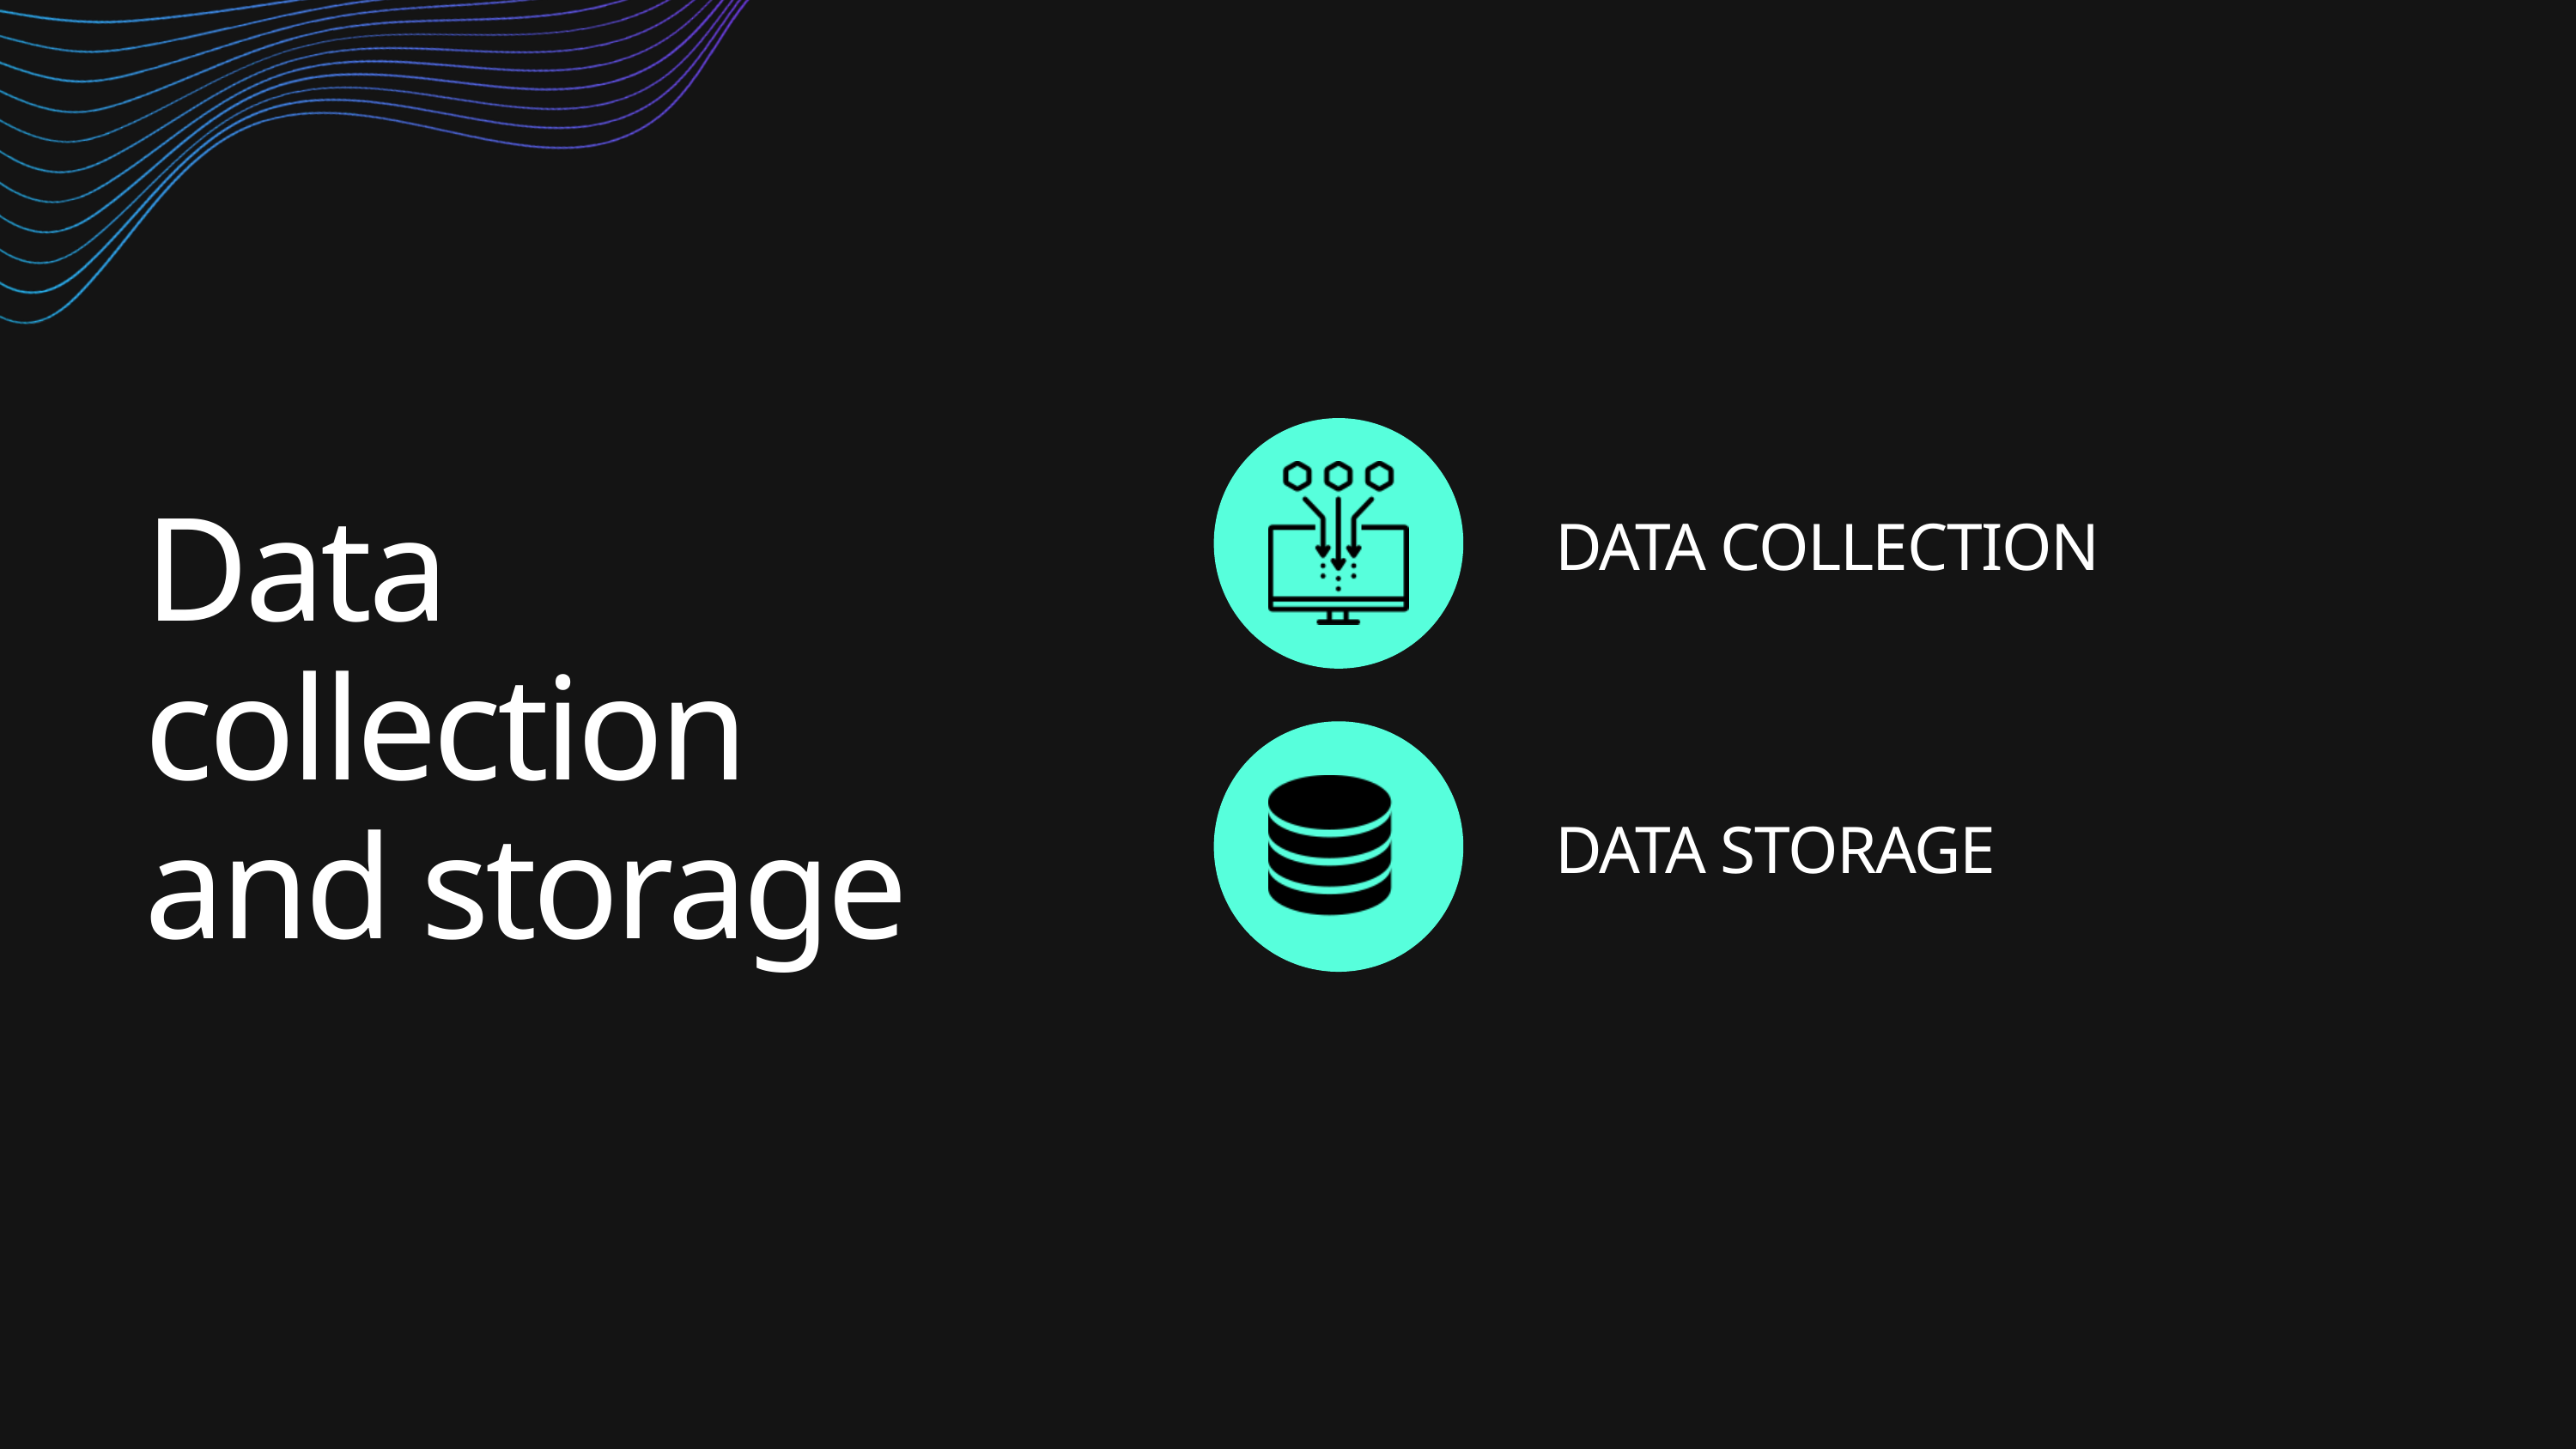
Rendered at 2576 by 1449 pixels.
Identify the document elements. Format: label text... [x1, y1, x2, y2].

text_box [1213, 721, 2099, 972]
text_box Data collection and storage [144, 490, 978, 967]
picture [0, 0, 1152, 331]
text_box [1213, 418, 2191, 669]
